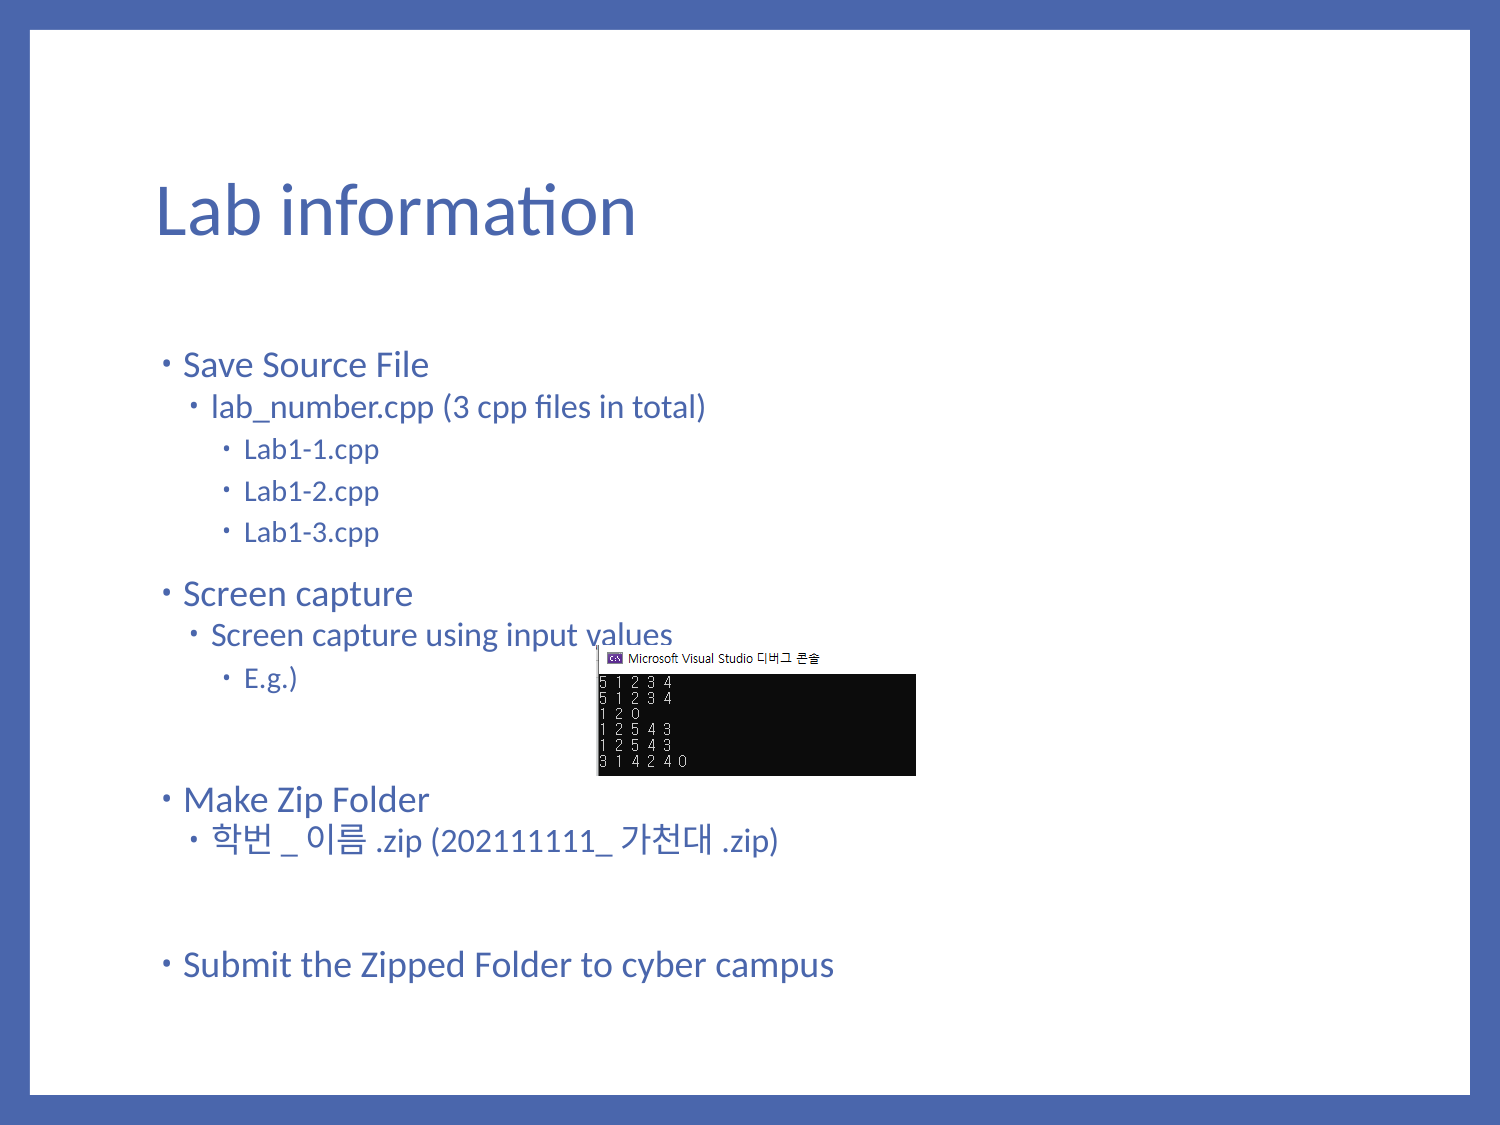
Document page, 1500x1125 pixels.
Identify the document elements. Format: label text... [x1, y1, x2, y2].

list Save Source File lab_number.cpp (3 cpp files in total) Lab1-1.cpp Lab1-2.cpp Lab1-3.cpp Screen capture Screen capture using input values E.g.) Make Zip Folder 학번_이름.zip (202111111_가천대.zip) Submit the Zipped Folder to cyber campus [140, 337, 1356, 1000]
picture [596, 644, 916, 777]
title Lab information [140, 99, 1356, 323]
